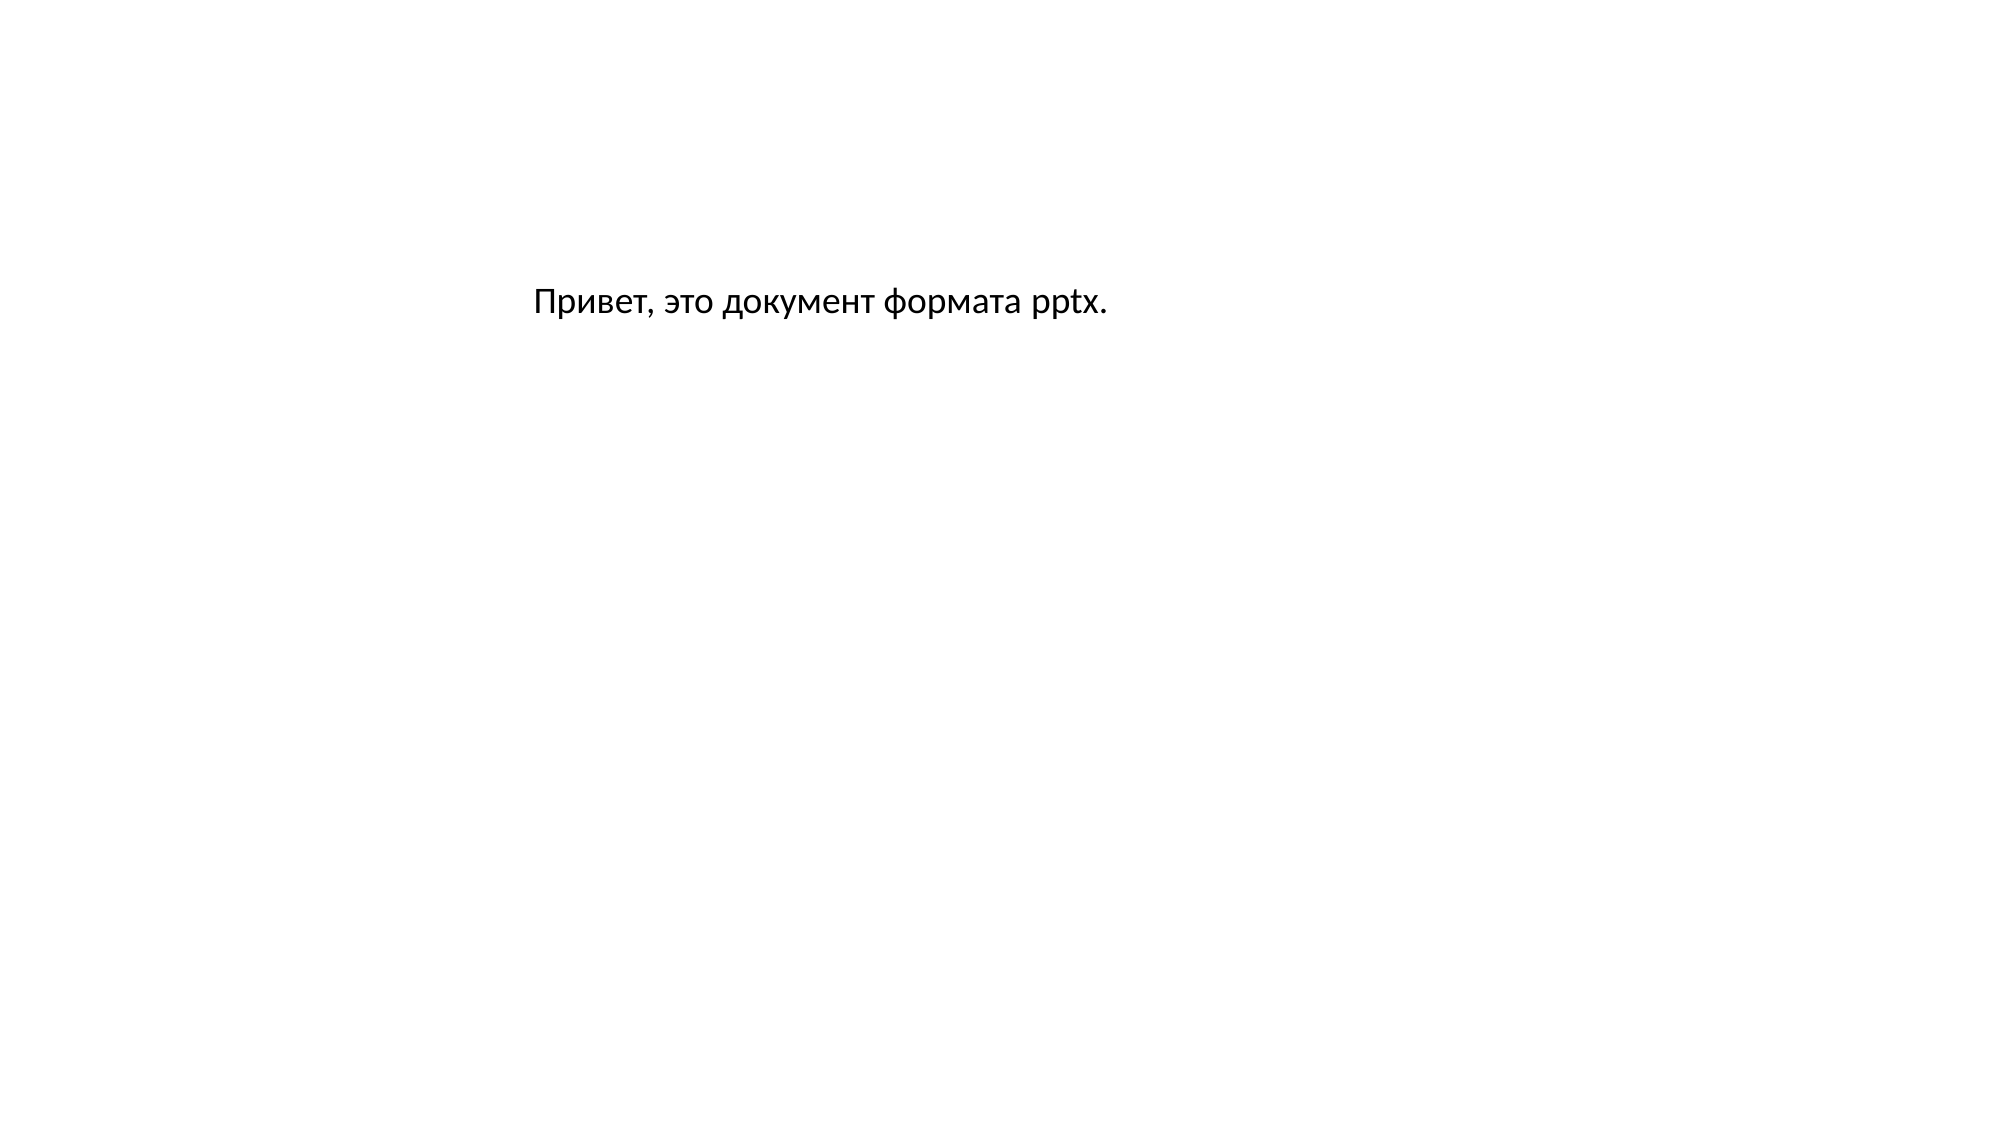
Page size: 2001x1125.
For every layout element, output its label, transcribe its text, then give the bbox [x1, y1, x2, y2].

text_box Привет, это документ формата pptx. [518, 268, 1144, 329]
